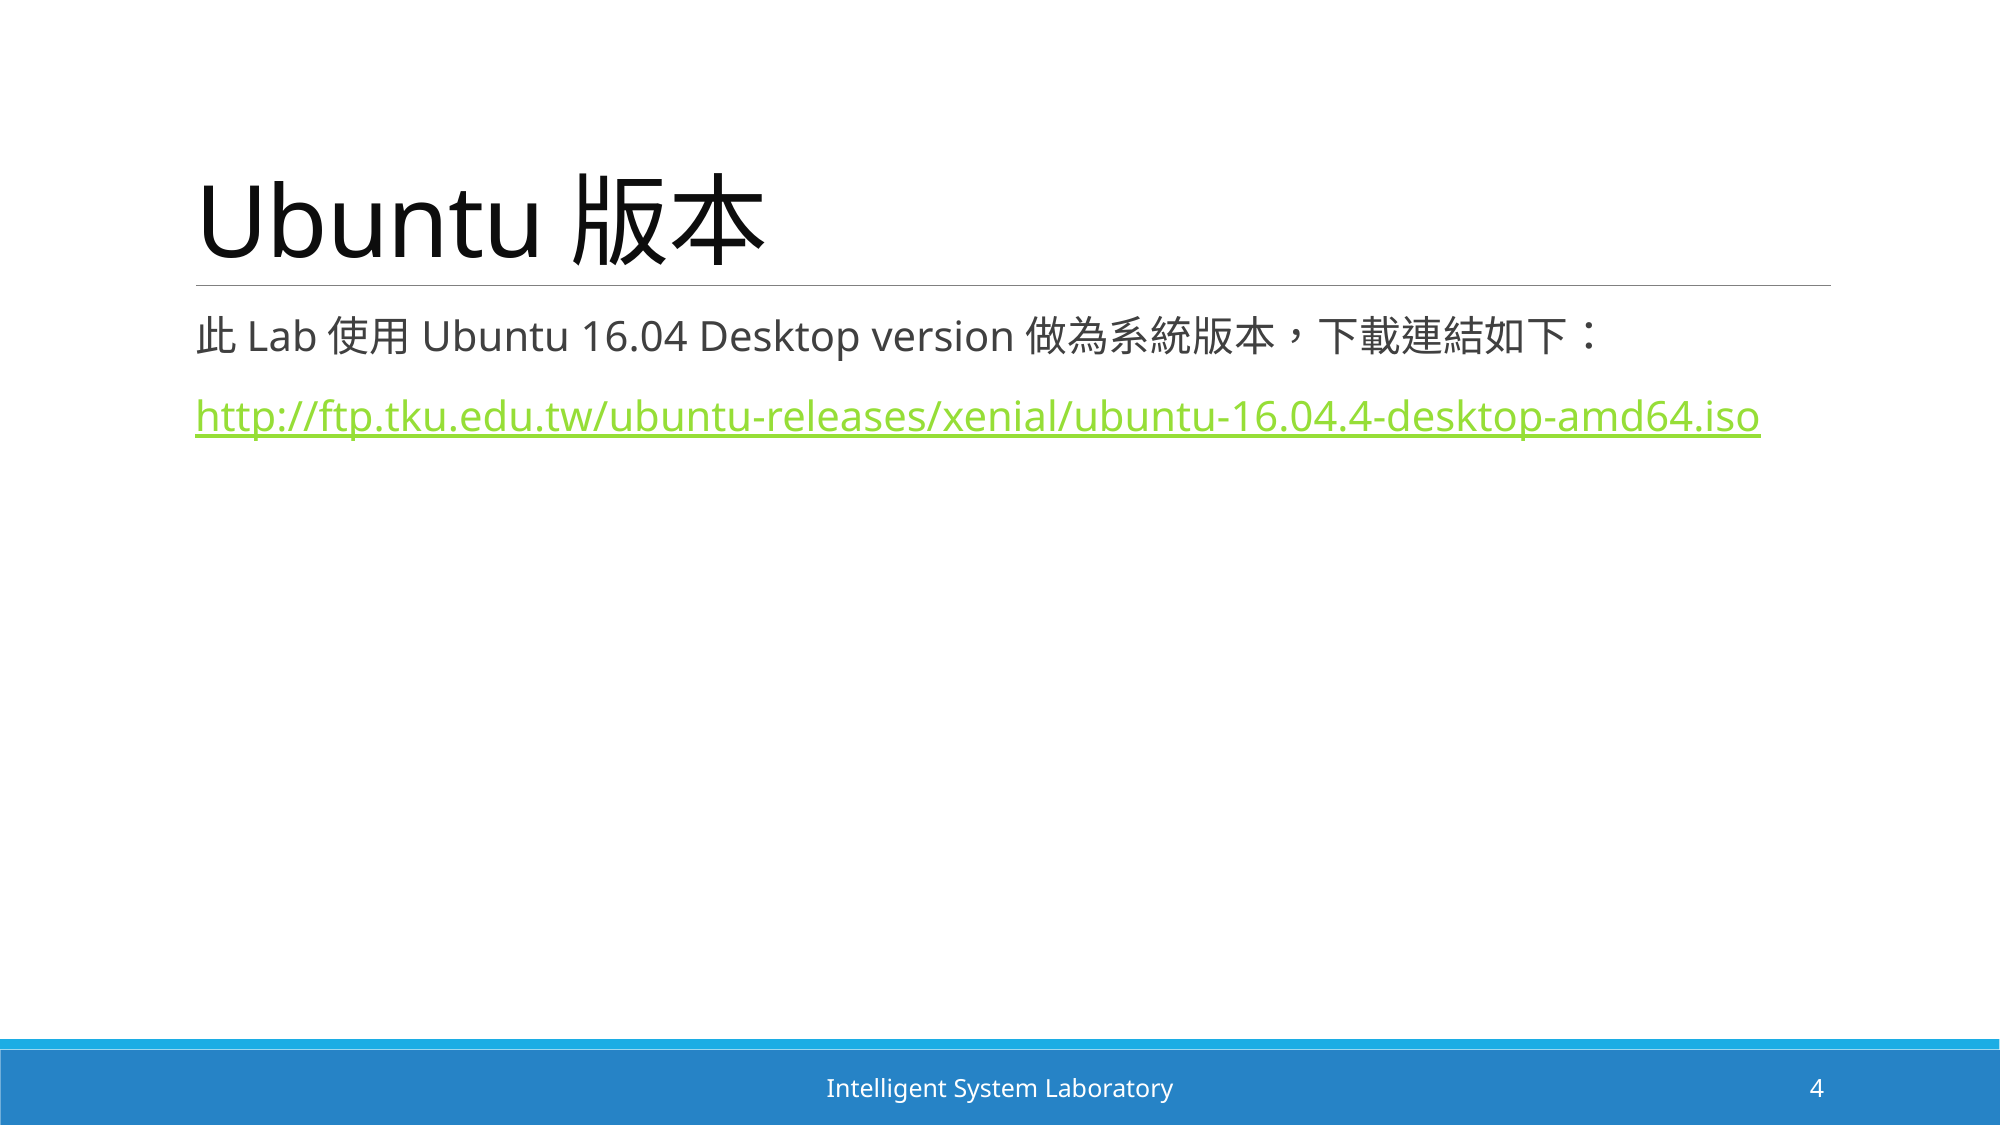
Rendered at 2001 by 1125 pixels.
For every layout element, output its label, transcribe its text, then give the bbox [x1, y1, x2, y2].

list 此Lab使用Ubuntu 16.04 Desktop version做為系統版本，下載連結如下： http://ftp.tku.edu.tw/ubuntu-releases/xenial/ubuntu-16.04.4-desktop-amd64.iso [180, 302, 1830, 963]
title Ubuntu版本 [180, 47, 1830, 285]
slide_number 4 [1624, 1059, 1840, 1120]
footer Intelligent System Laboratory [604, 1059, 1396, 1120]
